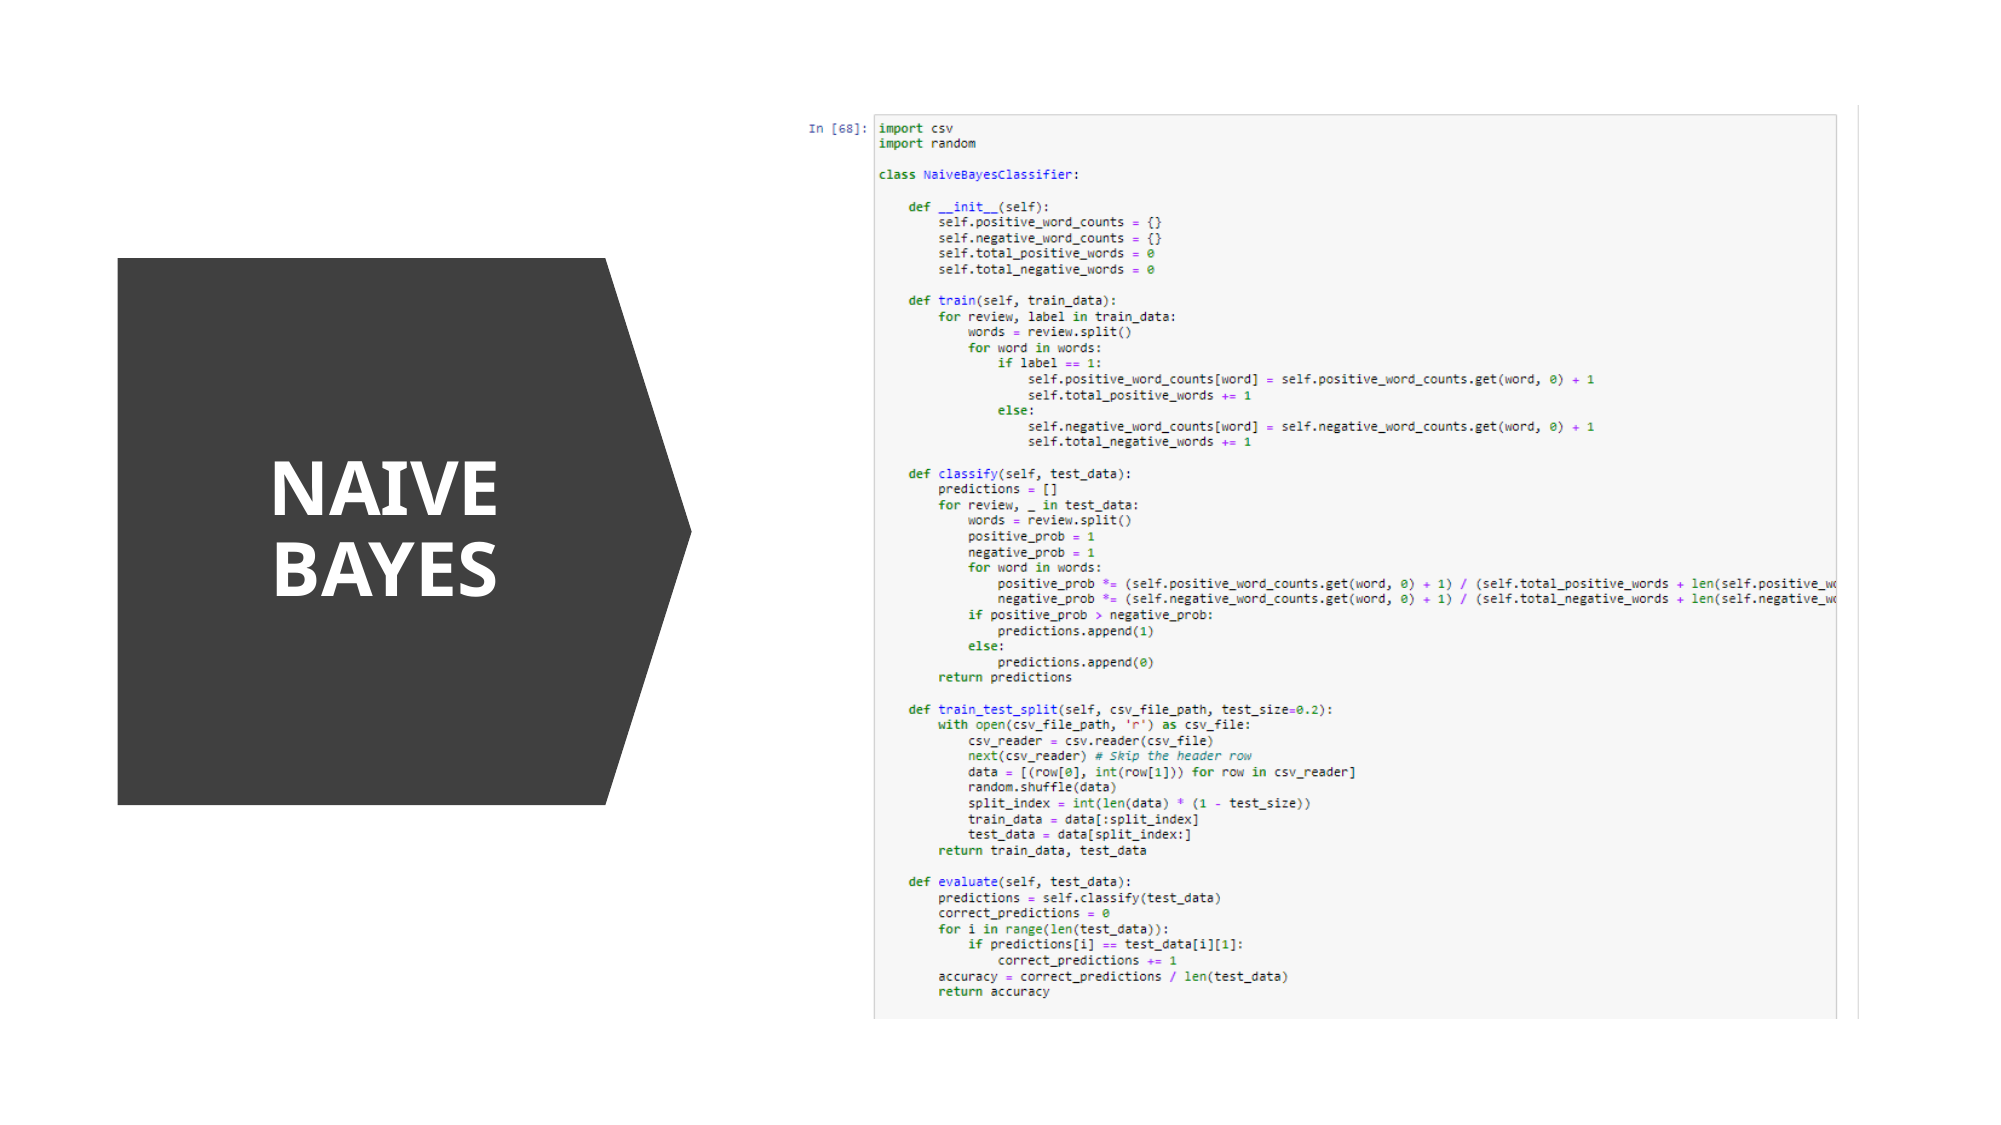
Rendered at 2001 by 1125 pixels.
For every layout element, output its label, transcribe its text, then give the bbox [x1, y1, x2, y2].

title NAIVE BAYES [168, 322, 601, 741]
picture [771, 105, 1859, 1020]
text_box [116, 257, 693, 807]
